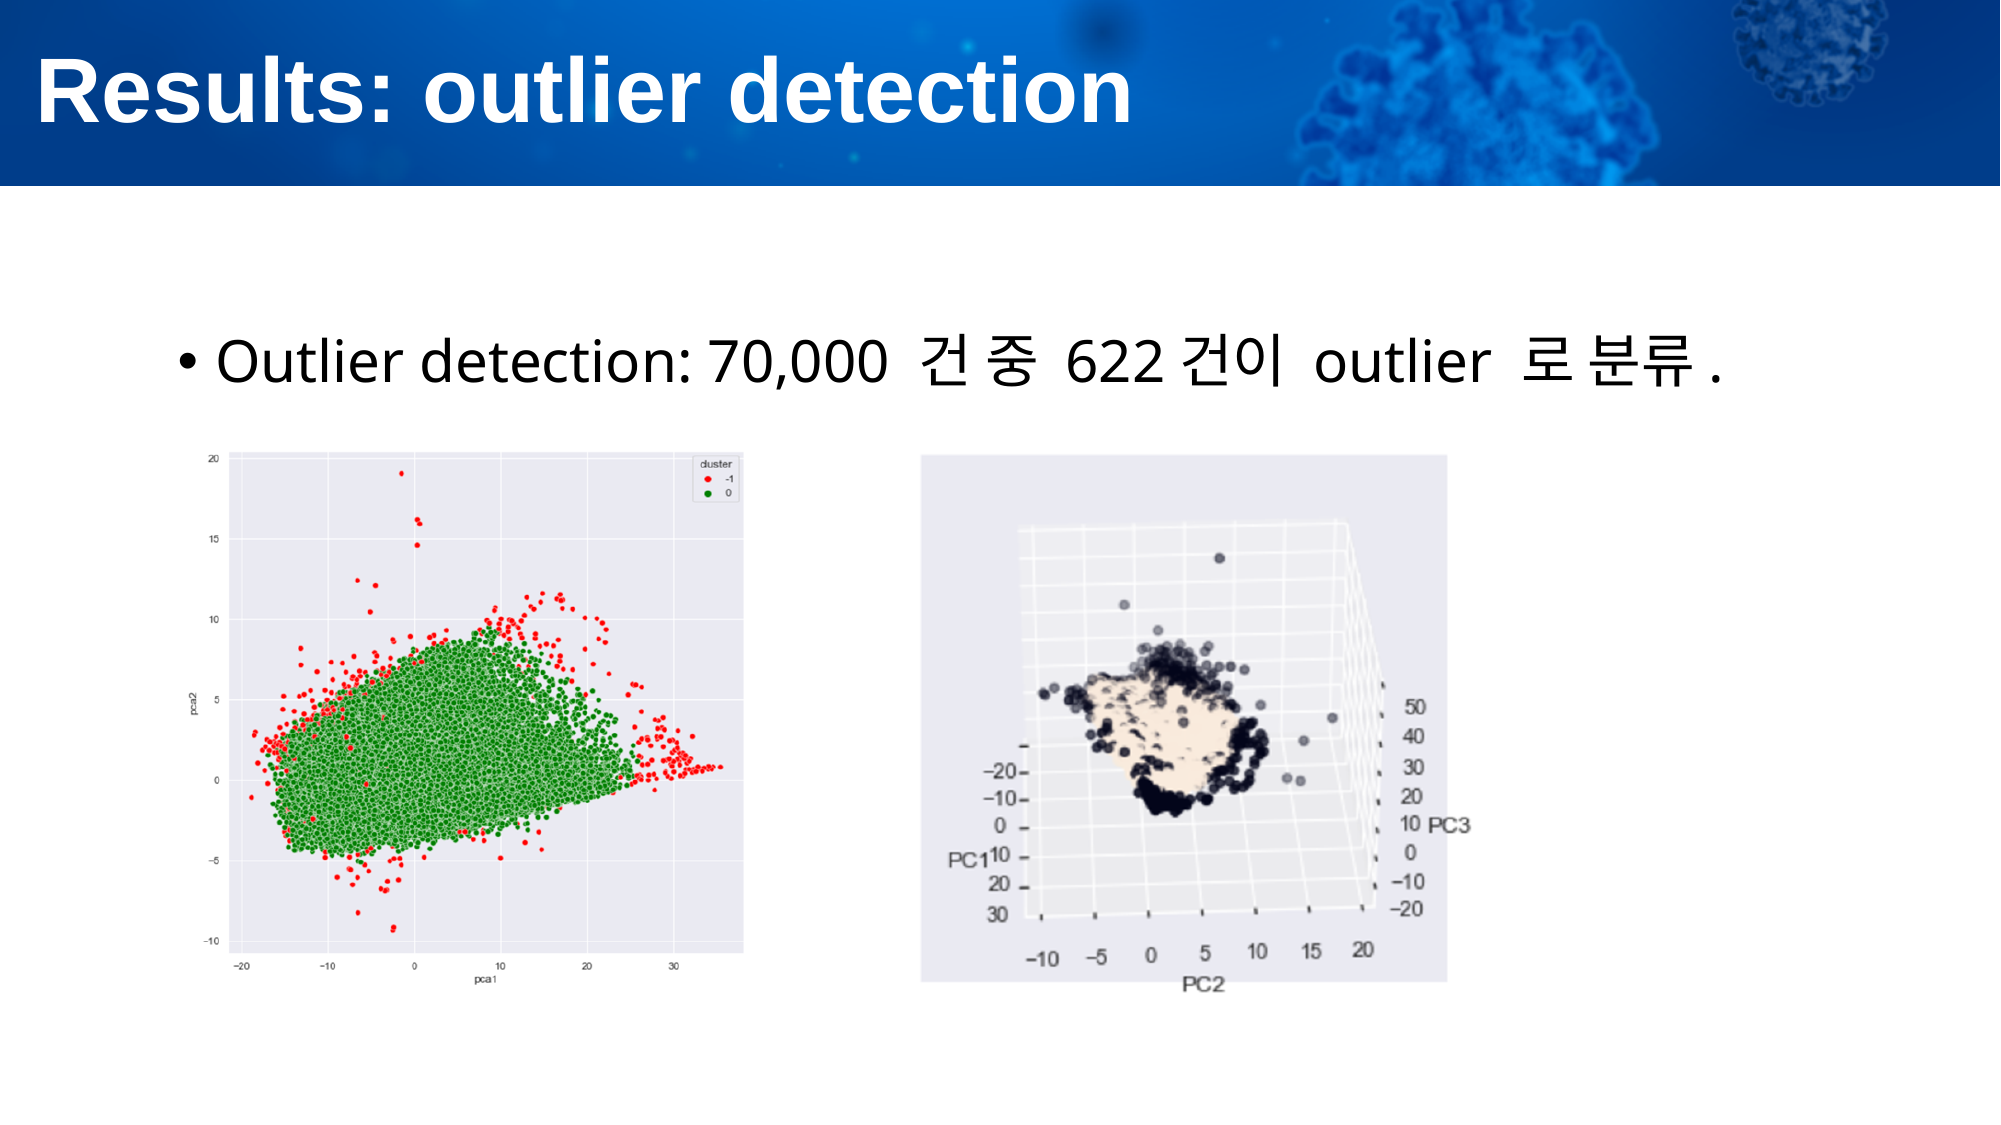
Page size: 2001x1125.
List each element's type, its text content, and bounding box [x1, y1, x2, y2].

picture [907, 442, 1477, 1005]
picture [0, 0, 2000, 186]
text_box Outlier detection: 70,000 건 중 622건이 outlier 로 분류. [162, 324, 1888, 1039]
picture [184, 444, 747, 988]
